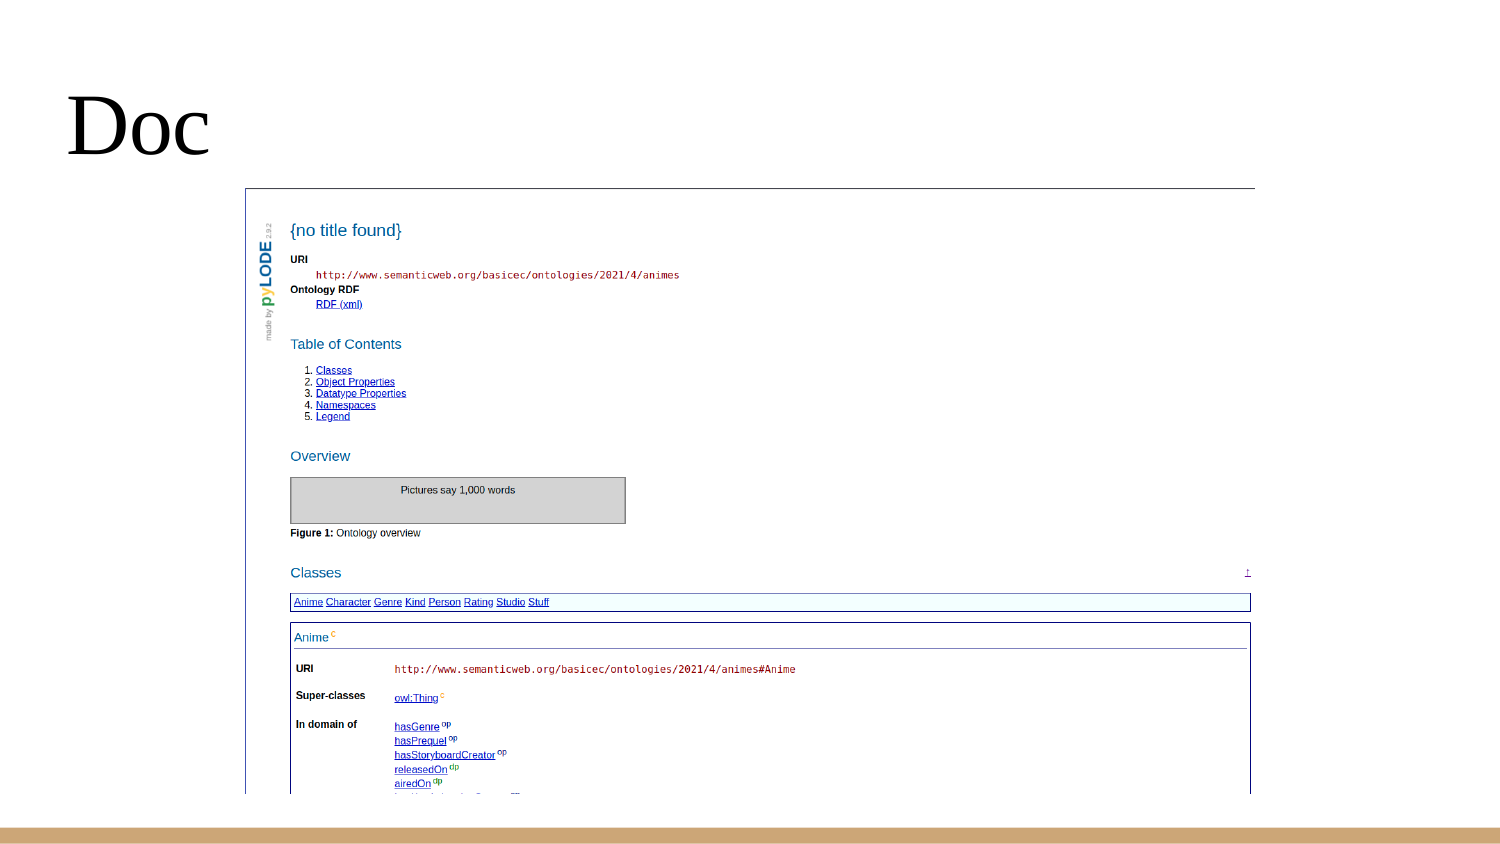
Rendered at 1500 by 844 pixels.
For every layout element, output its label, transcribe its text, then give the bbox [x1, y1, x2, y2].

title Doc [51, 51, 1449, 189]
picture [245, 187, 1255, 794]
